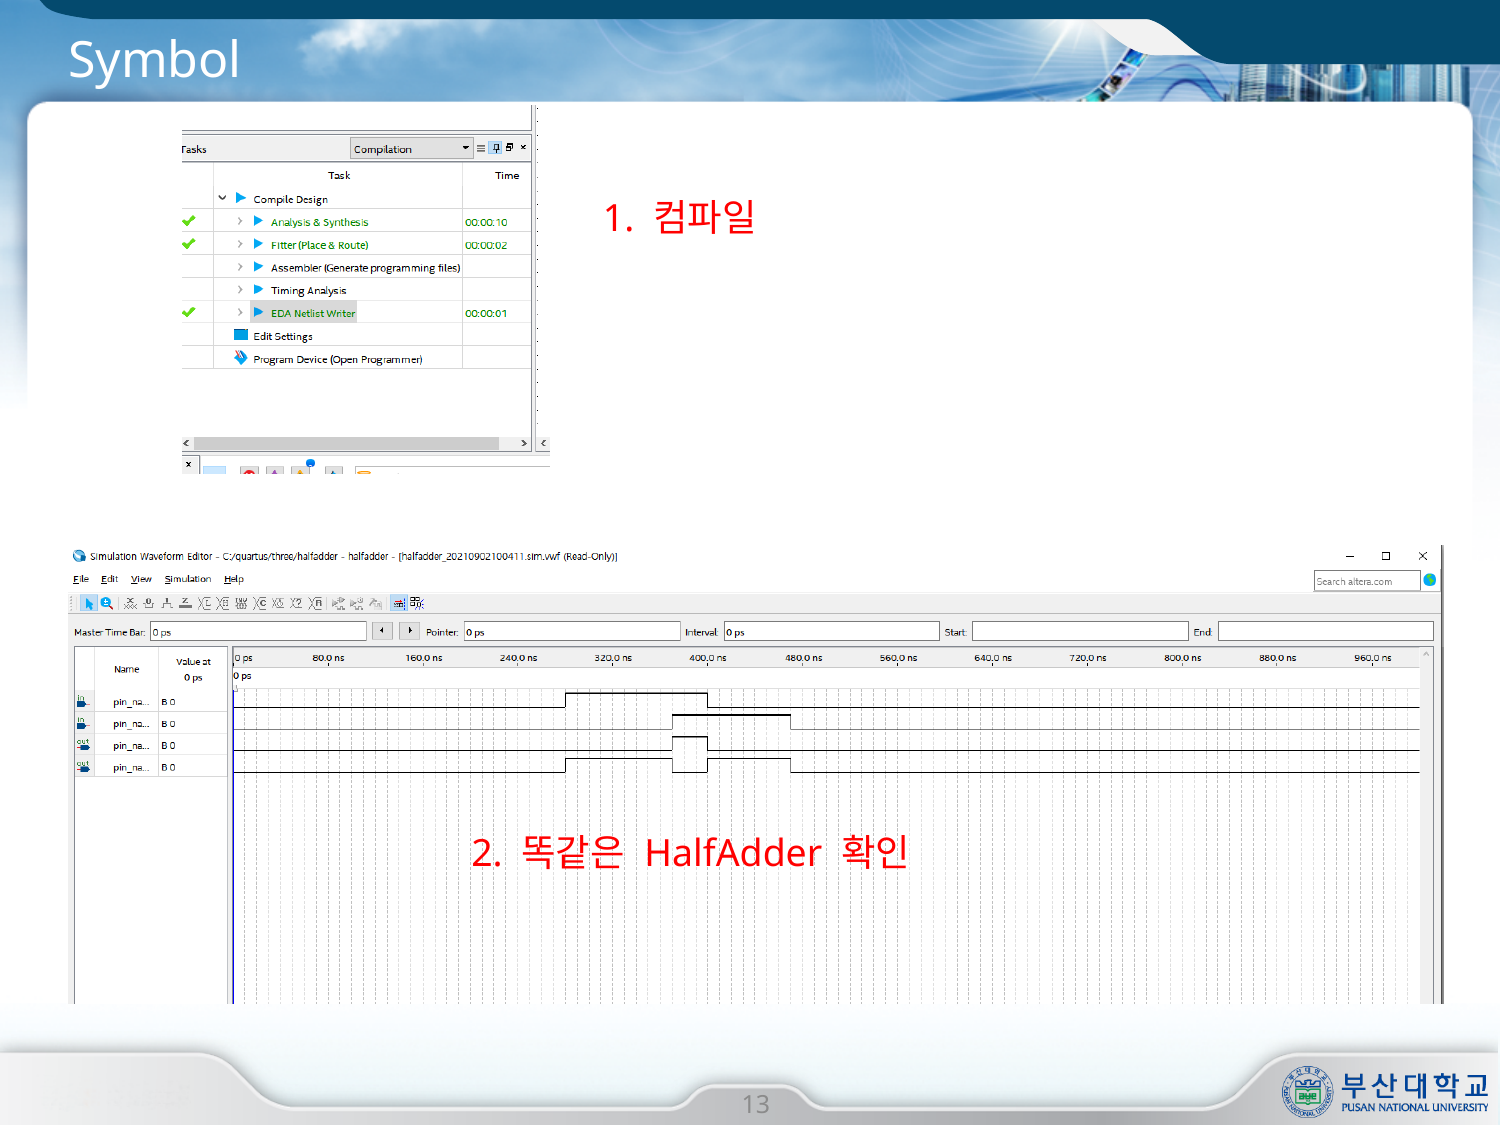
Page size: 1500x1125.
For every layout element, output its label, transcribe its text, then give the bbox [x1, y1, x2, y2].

picture [0, 0, 1500, 1125]
text_box 1. 컴파일 [588, 186, 772, 247]
slide_number 13 [702, 1075, 809, 1125]
title Symbol [53, 24, 1081, 90]
